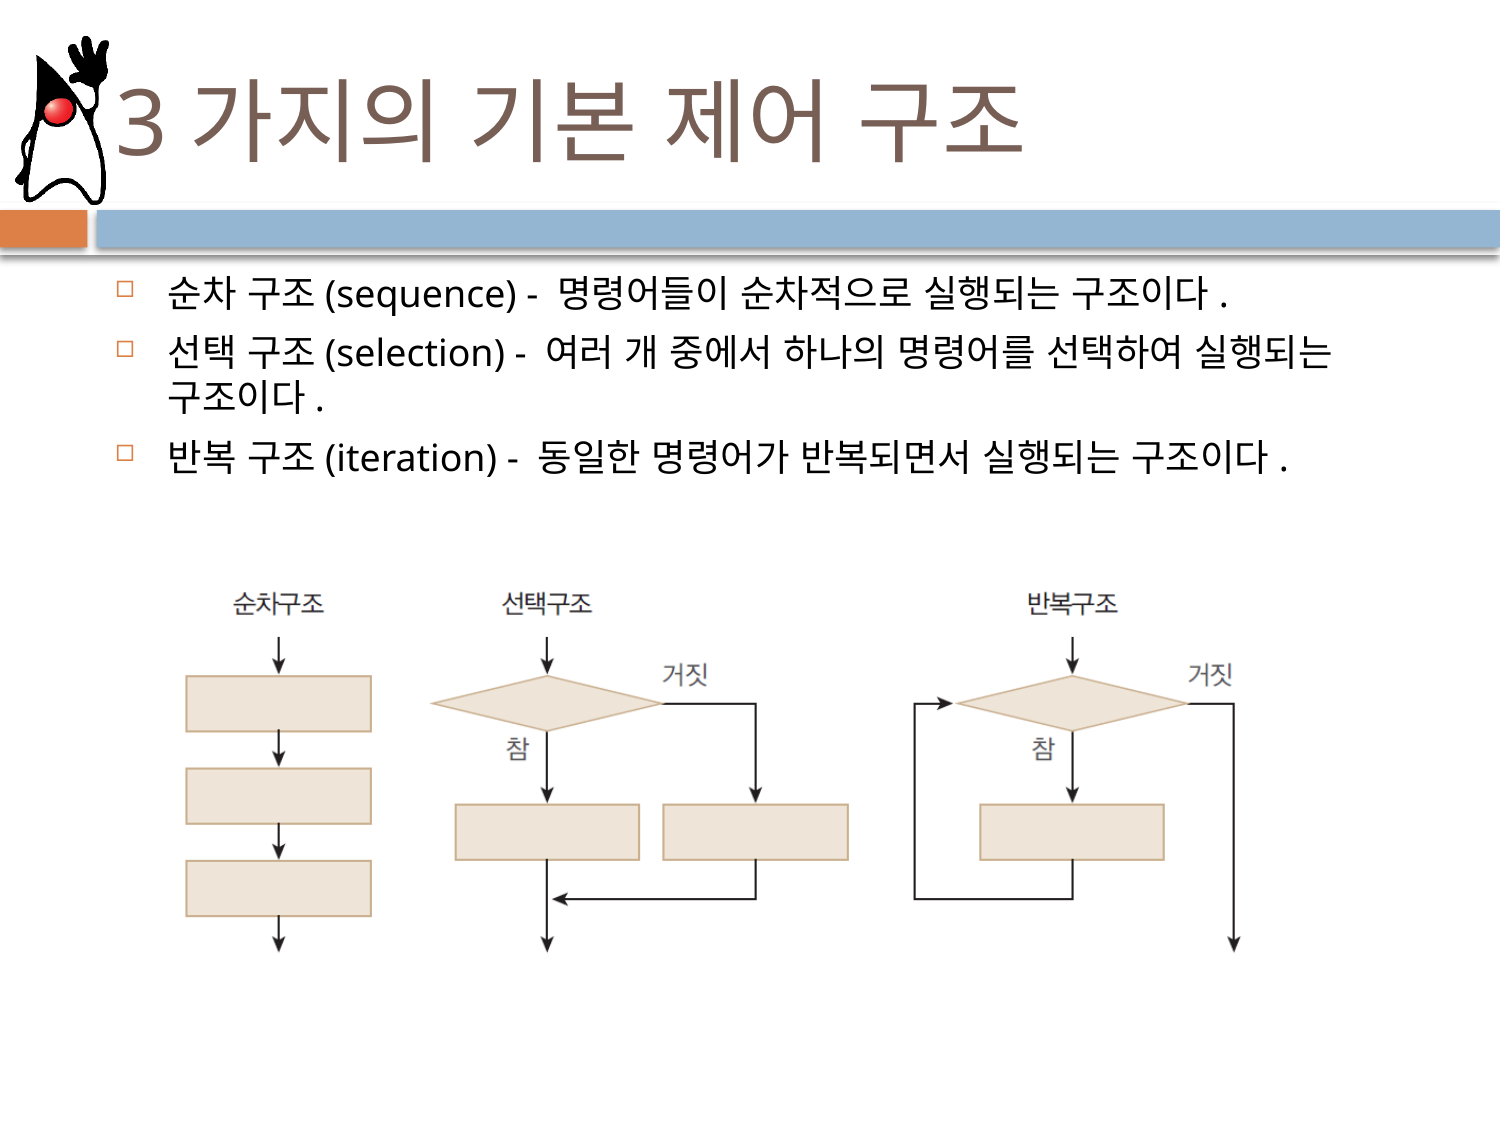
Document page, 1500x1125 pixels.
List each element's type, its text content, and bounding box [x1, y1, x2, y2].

picture [15, 36, 109, 205]
list 순차 구조(sequence) - 명령어들이 순차적으로 실행되는 구조이다. 선택 구조(selection) - 여러 개 중에서 하나의 명령어를 선택하여 실행되는 구조이다. 반복 구조(iteration) - 동일한 명령어가 반복되면서 실행되는 구조이다. [100, 262, 1438, 1000]
picture [160, 551, 1292, 983]
title 3가지의 기본 제어 구조 [100, 37, 1438, 200]
